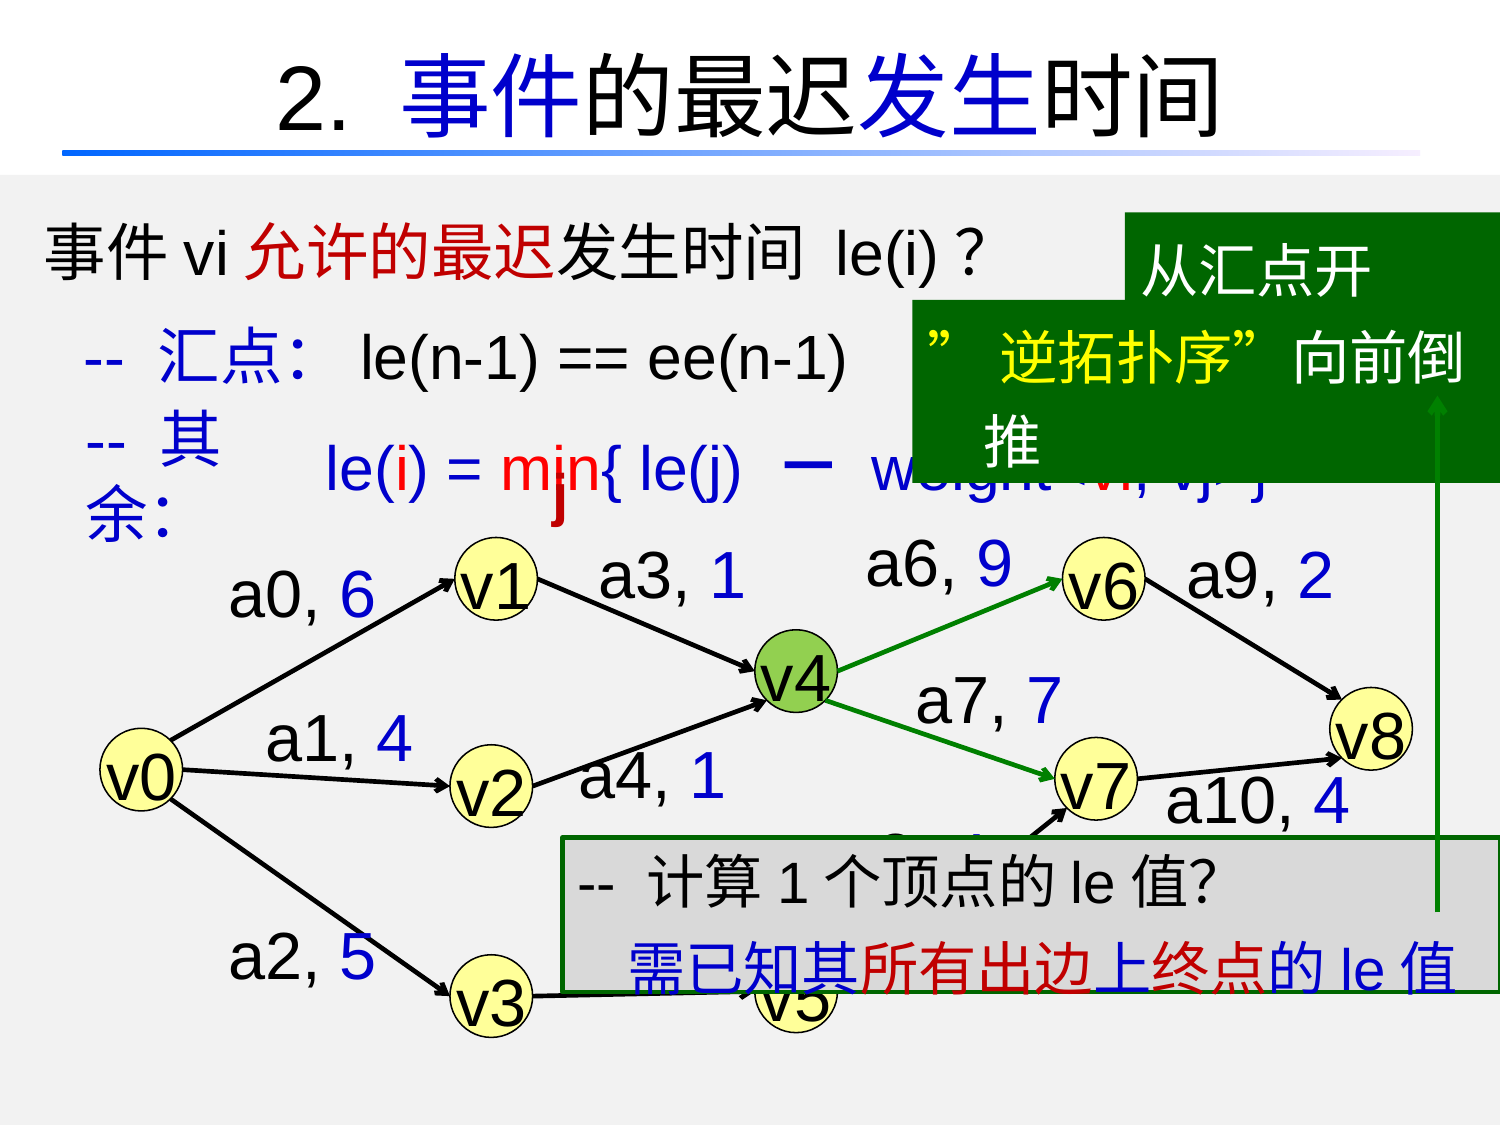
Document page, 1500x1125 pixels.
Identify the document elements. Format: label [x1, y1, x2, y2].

title [74, 0, 1426, 174]
text_box [0, 174, 1500, 1125]
text_box [62, 149, 1421, 156]
